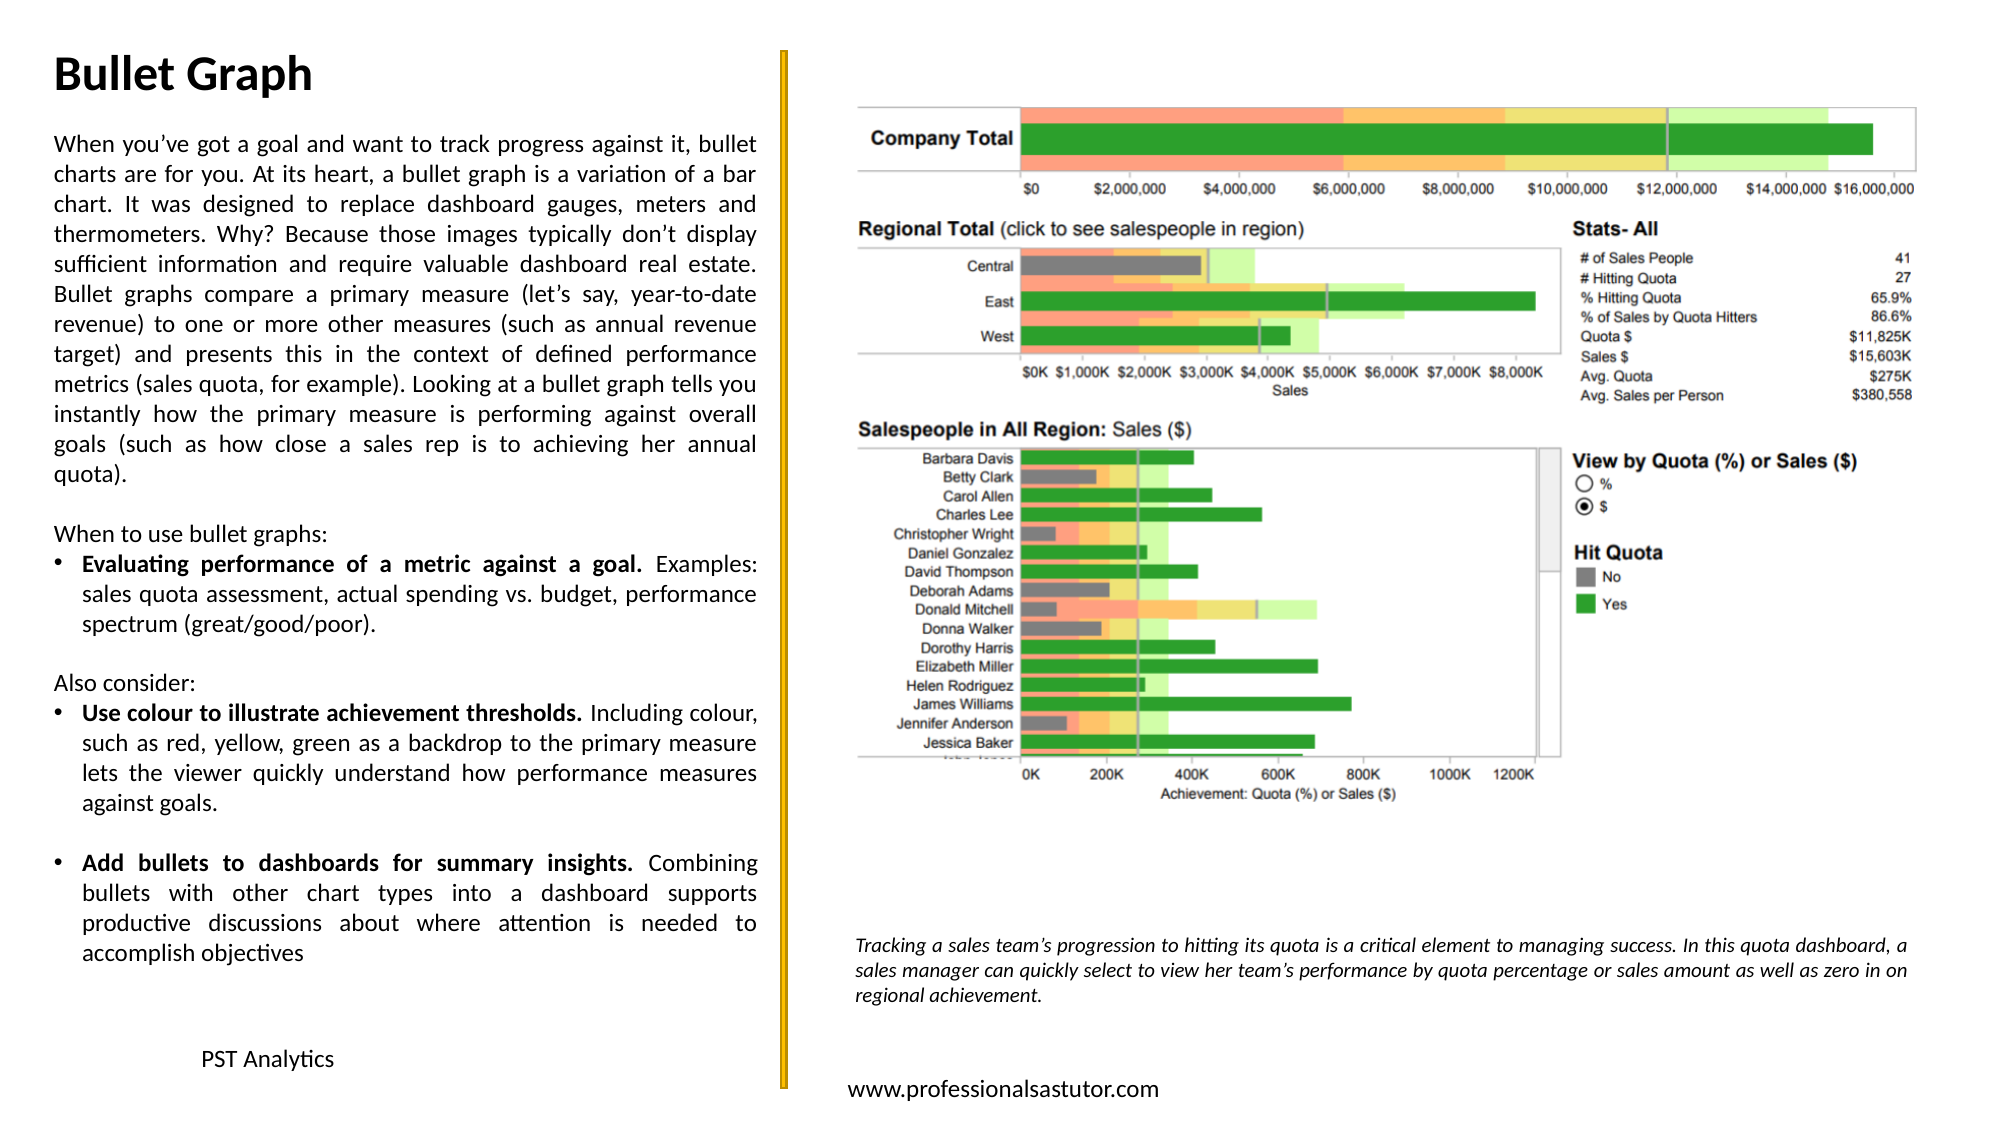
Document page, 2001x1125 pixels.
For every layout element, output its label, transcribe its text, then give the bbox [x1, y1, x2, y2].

text_box Bullet Graph When you’ve got a goal and want to track progress against it, bullet charts are for you. At its heart, a bullet graph is a variation of a bar chart. It was designed to replace dashboard gauges, meters and thermometers. Why? Because those images typically don’t display sufficient information and require valuable dashboard real estate. Bullet graphs compare a primary measure (let’s say, year-to-date revenue) to one or more other measures (such as annual revenue target) and presents this in the context of defined performance metrics (sales quota, for example). Looking at a bullet graph tells you instantly how the primary measure is performing against overall goals (such as how close a sales rep is to achieving her annual quota). When to use bullet graphs: Evaluating performance of a metric against a goal. Examples: sales quota assessment, actual spending vs. budget, performance spectrum (great/good/poor). Also consider: Use colour to illustrate achievement thresholds. Including colour, such as red, yellow, green as a backdrop to the primary measure lets the viewer quickly understand how performance measures against goals. Add bullets to dashboards for summary insights. Combining bullets with other chart types into a dashboard supports productive discussions about where attention is needed to accomplish objectives [39, 33, 774, 1004]
picture [853, 101, 1924, 808]
footer PST Analytics www.professionalsastutor.com [28, 1042, 1980, 1103]
text_box Tracking a sales team’s progression to hitting its quota is a critical element to managing success. In this quota dashboard, a sales manager can quickly select to view her team’s performance by quota percentage or sales amount as well as zero in on regional achievement. [840, 924, 1924, 1014]
text_box [780, 50, 788, 1042]
